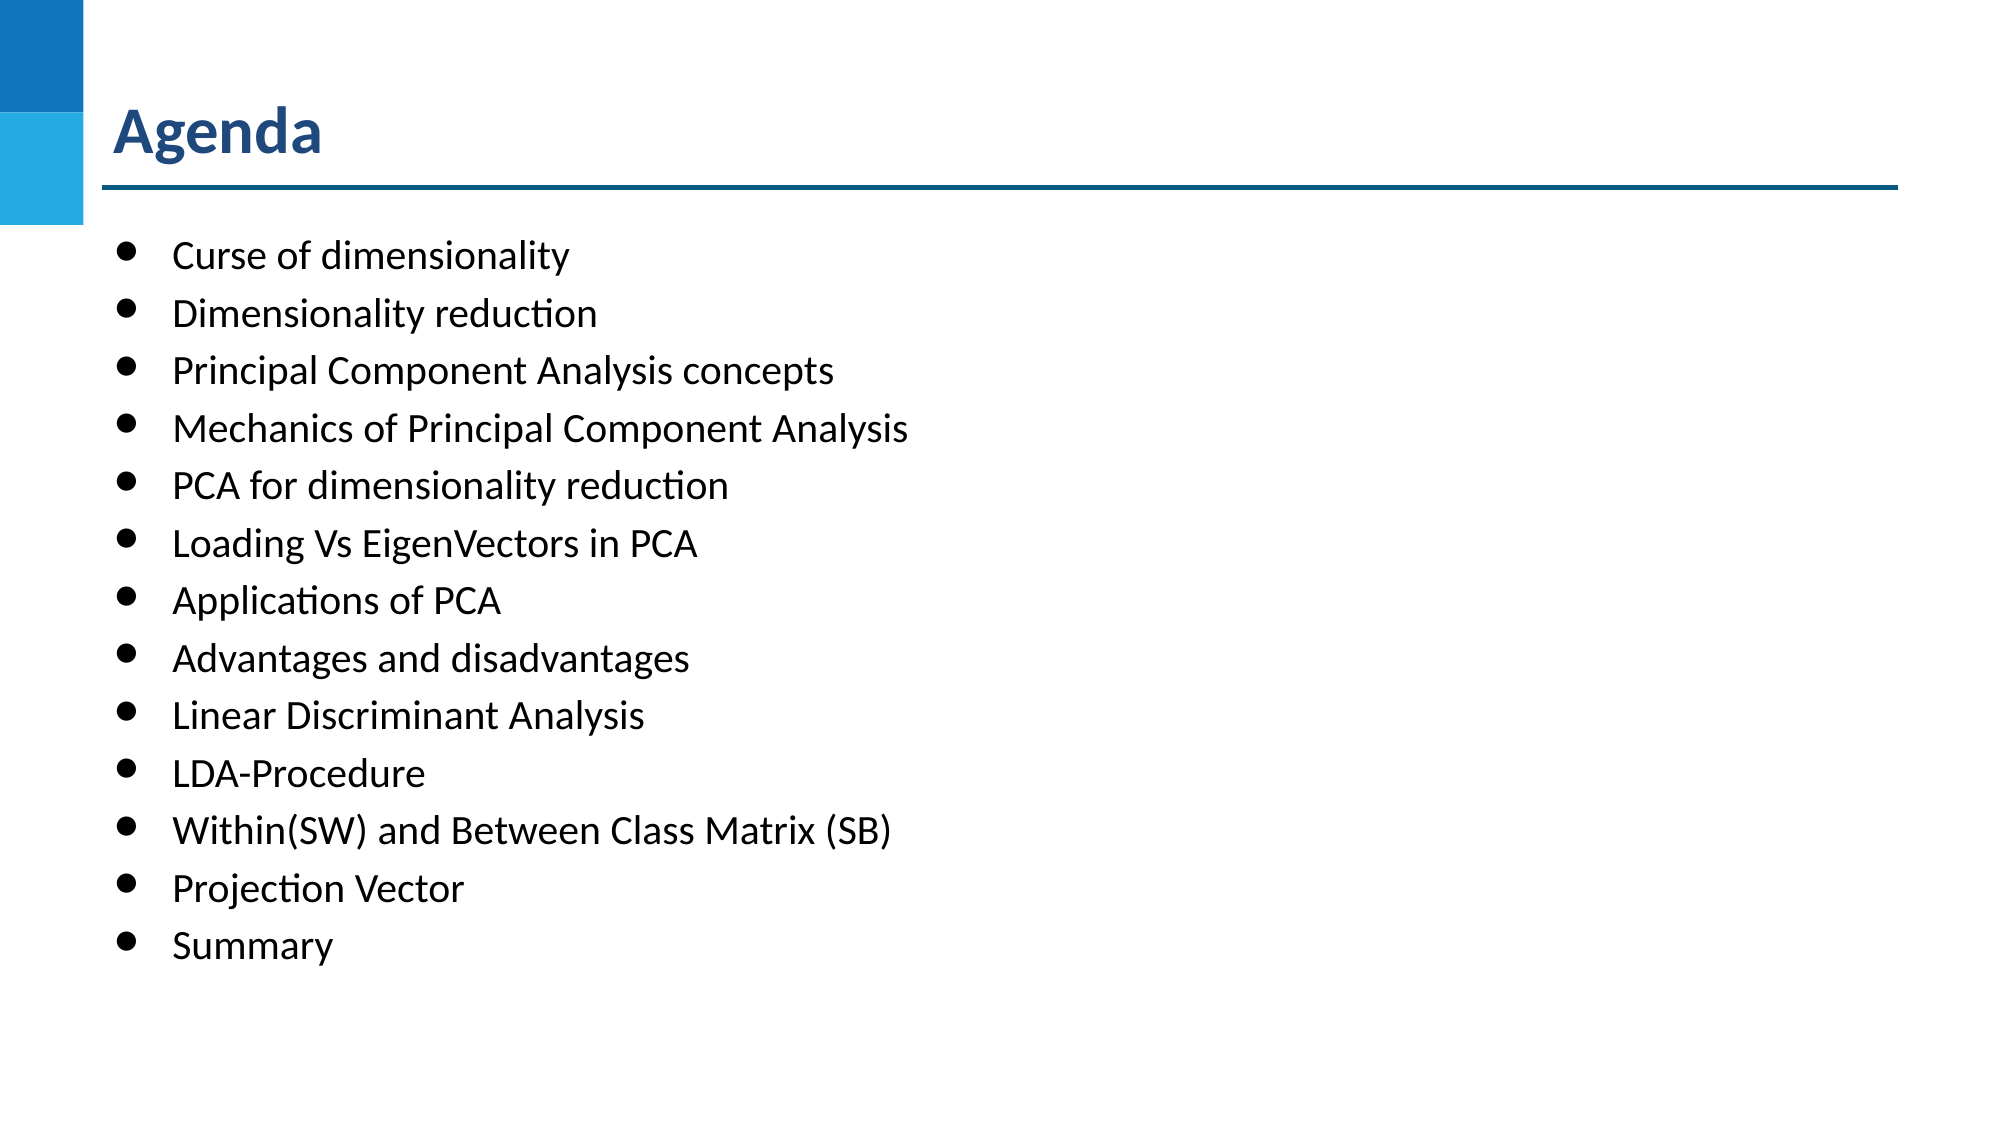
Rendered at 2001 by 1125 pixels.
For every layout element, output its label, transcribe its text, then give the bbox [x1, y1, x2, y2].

text_box Curse of dimensionality Dimensionality reduction Principal Component Analysis concepts Mechanics of Principal Component Analysis PCA for dimensionality reduction Loading Vs EigenVectors in PCA Applications of PCA Advantages and disadvantages Linear Discriminant Analysis LDA-Procedure Within(SW) and Between Class Matrix (SB) Projection Vector Summary [82, 205, 1137, 984]
text_box Agenda [111, 84, 1907, 171]
